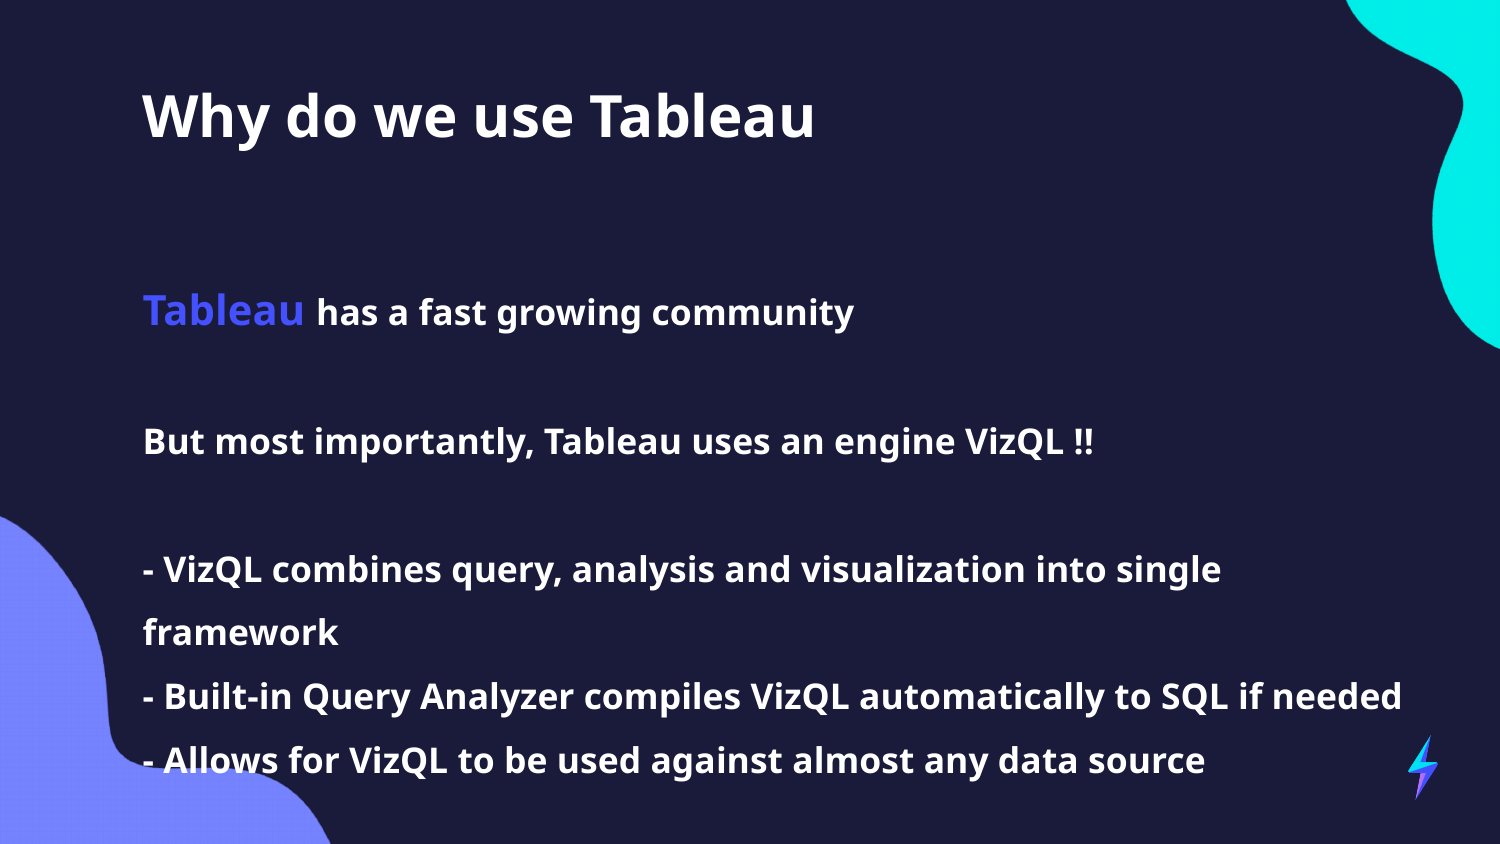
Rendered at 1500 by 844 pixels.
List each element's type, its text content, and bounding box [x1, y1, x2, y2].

picture [1408, 734, 1439, 801]
text_box Why do we use Tableau [127, 64, 1227, 165]
picture [1222, 0, 1500, 397]
text_box Tableau has a fast growing community But most importantly, Tableau uses an engine VizQL !! - VizQL combines query, analysis and visualization into single framework - Built-in Query Analyzer compiles VizQL automatically to SQL if needed - Allows for VizQL to be used against almost any data source [127, 244, 1422, 844]
picture [0, 434, 421, 844]
